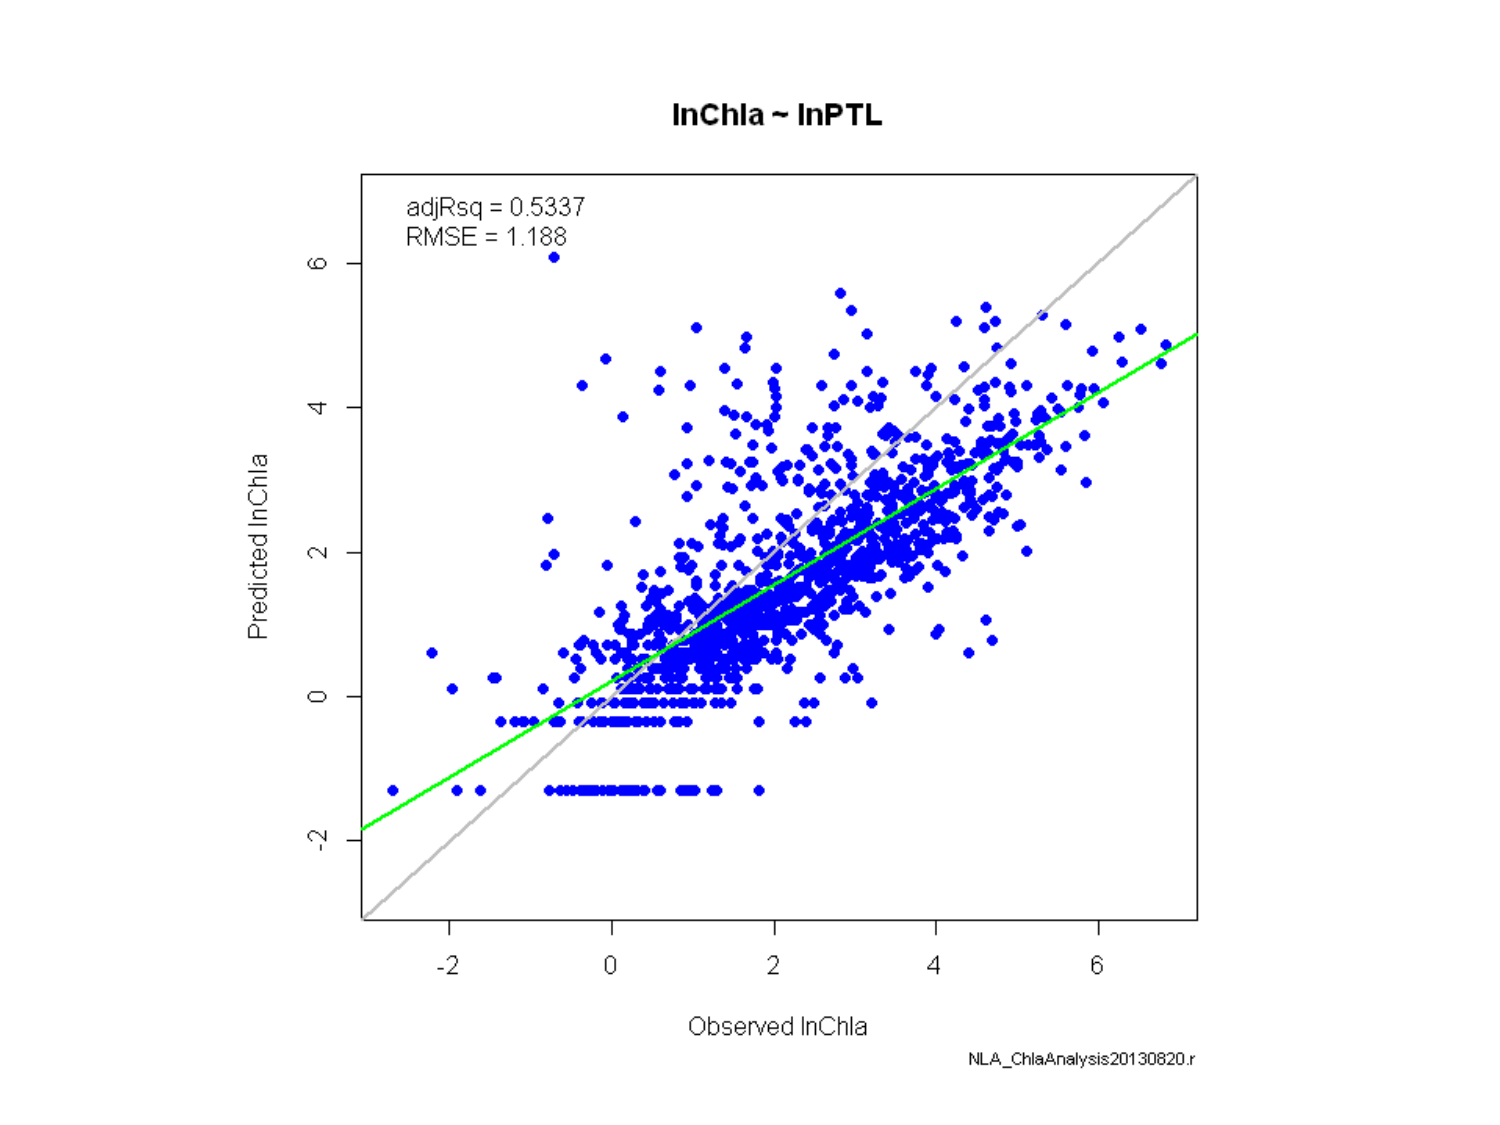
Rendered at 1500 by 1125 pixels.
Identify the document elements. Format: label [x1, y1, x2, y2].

picture [239, 52, 1261, 1073]
